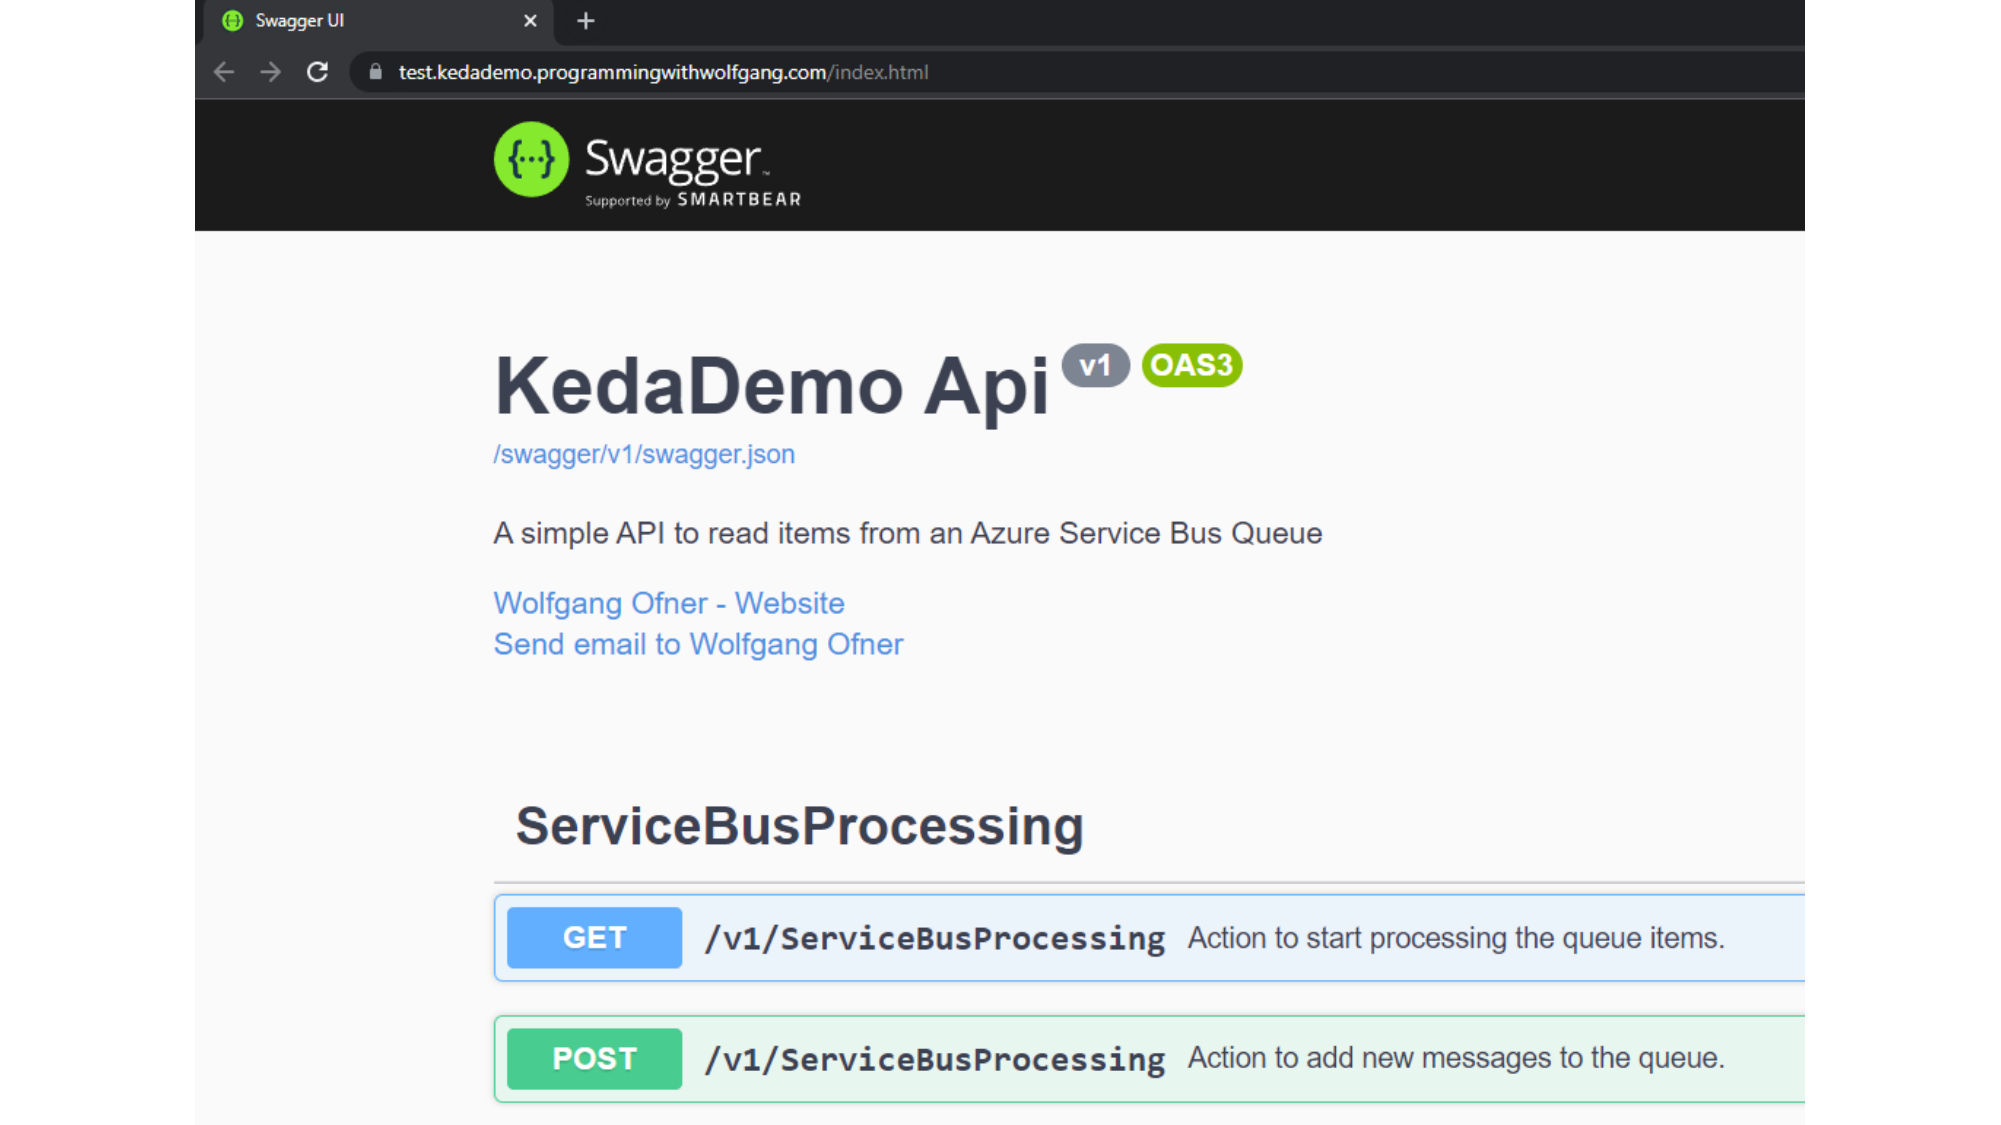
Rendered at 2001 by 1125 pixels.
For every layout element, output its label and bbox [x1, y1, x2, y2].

picture [195, 0, 1805, 1125]
